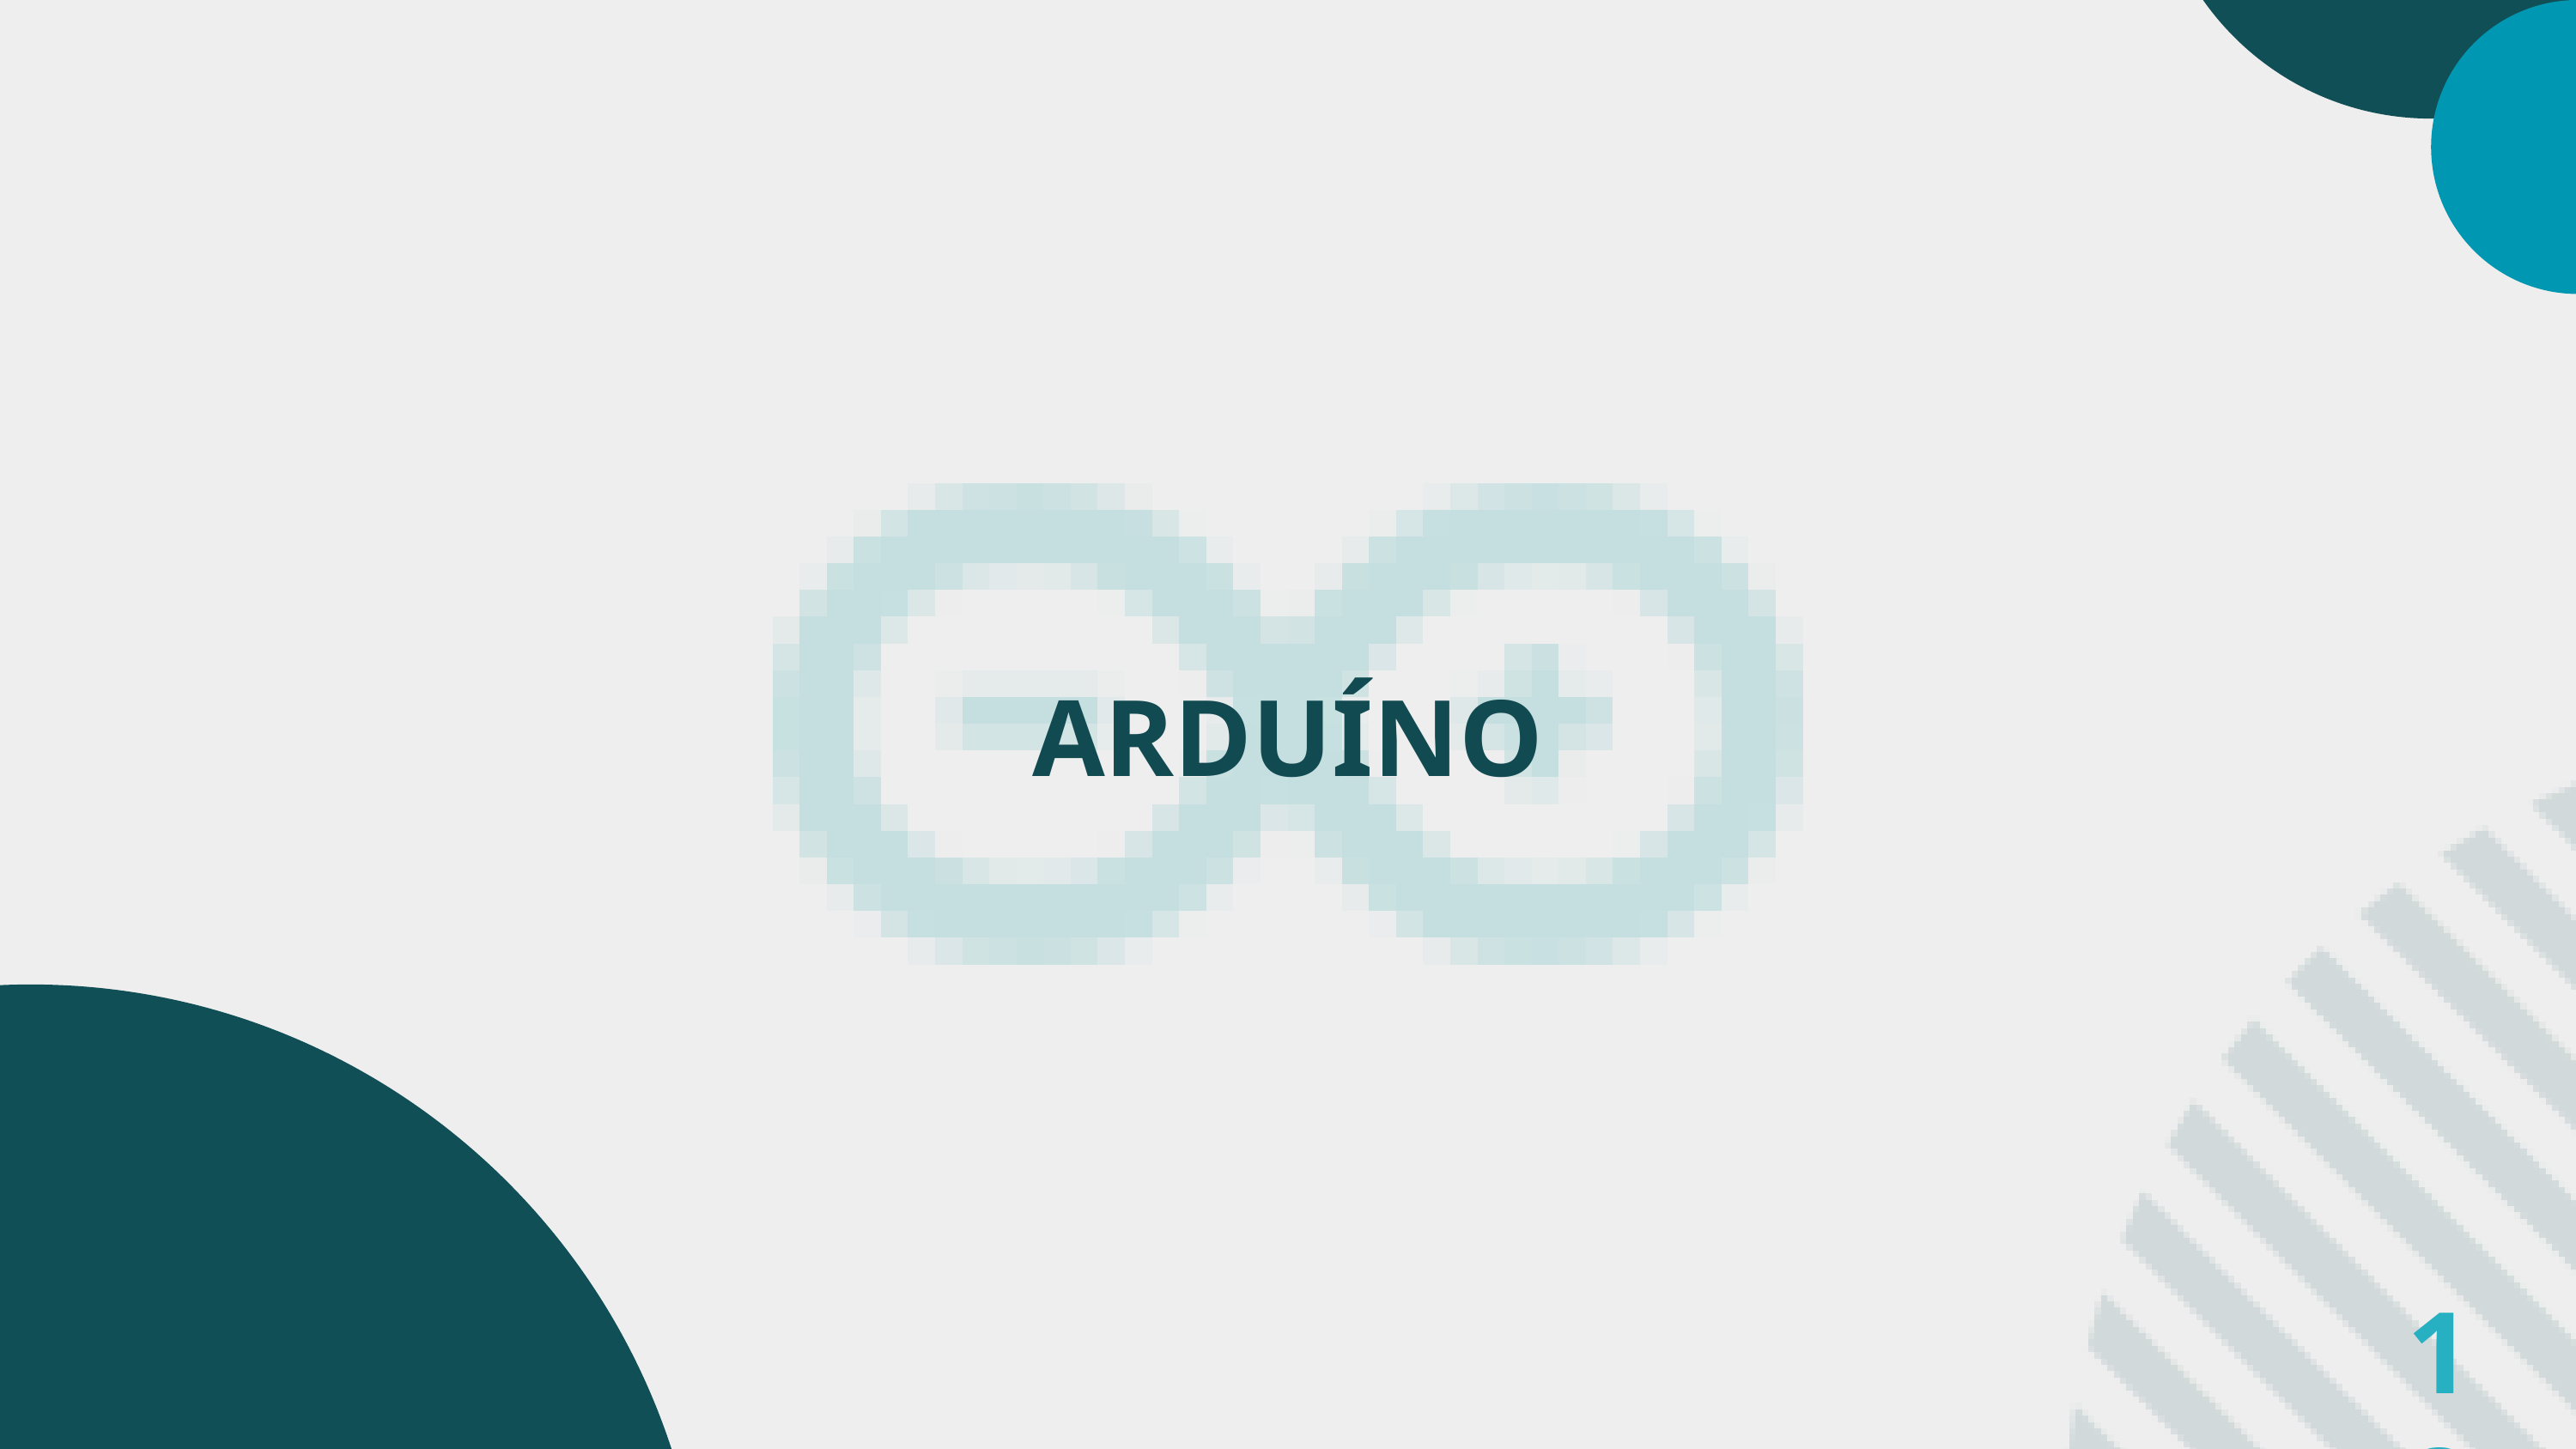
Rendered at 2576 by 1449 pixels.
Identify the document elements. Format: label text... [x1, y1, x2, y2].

text_box [2063, 724, 2576, 1449]
text_box [772, 483, 1803, 966]
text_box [2430, 0, 2576, 294]
text_box 12 [2407, 1281, 2530, 1449]
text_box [2152, 0, 2428, 119]
text_box ARDUÍNO [802, 649, 1774, 797]
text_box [0, 984, 705, 1449]
